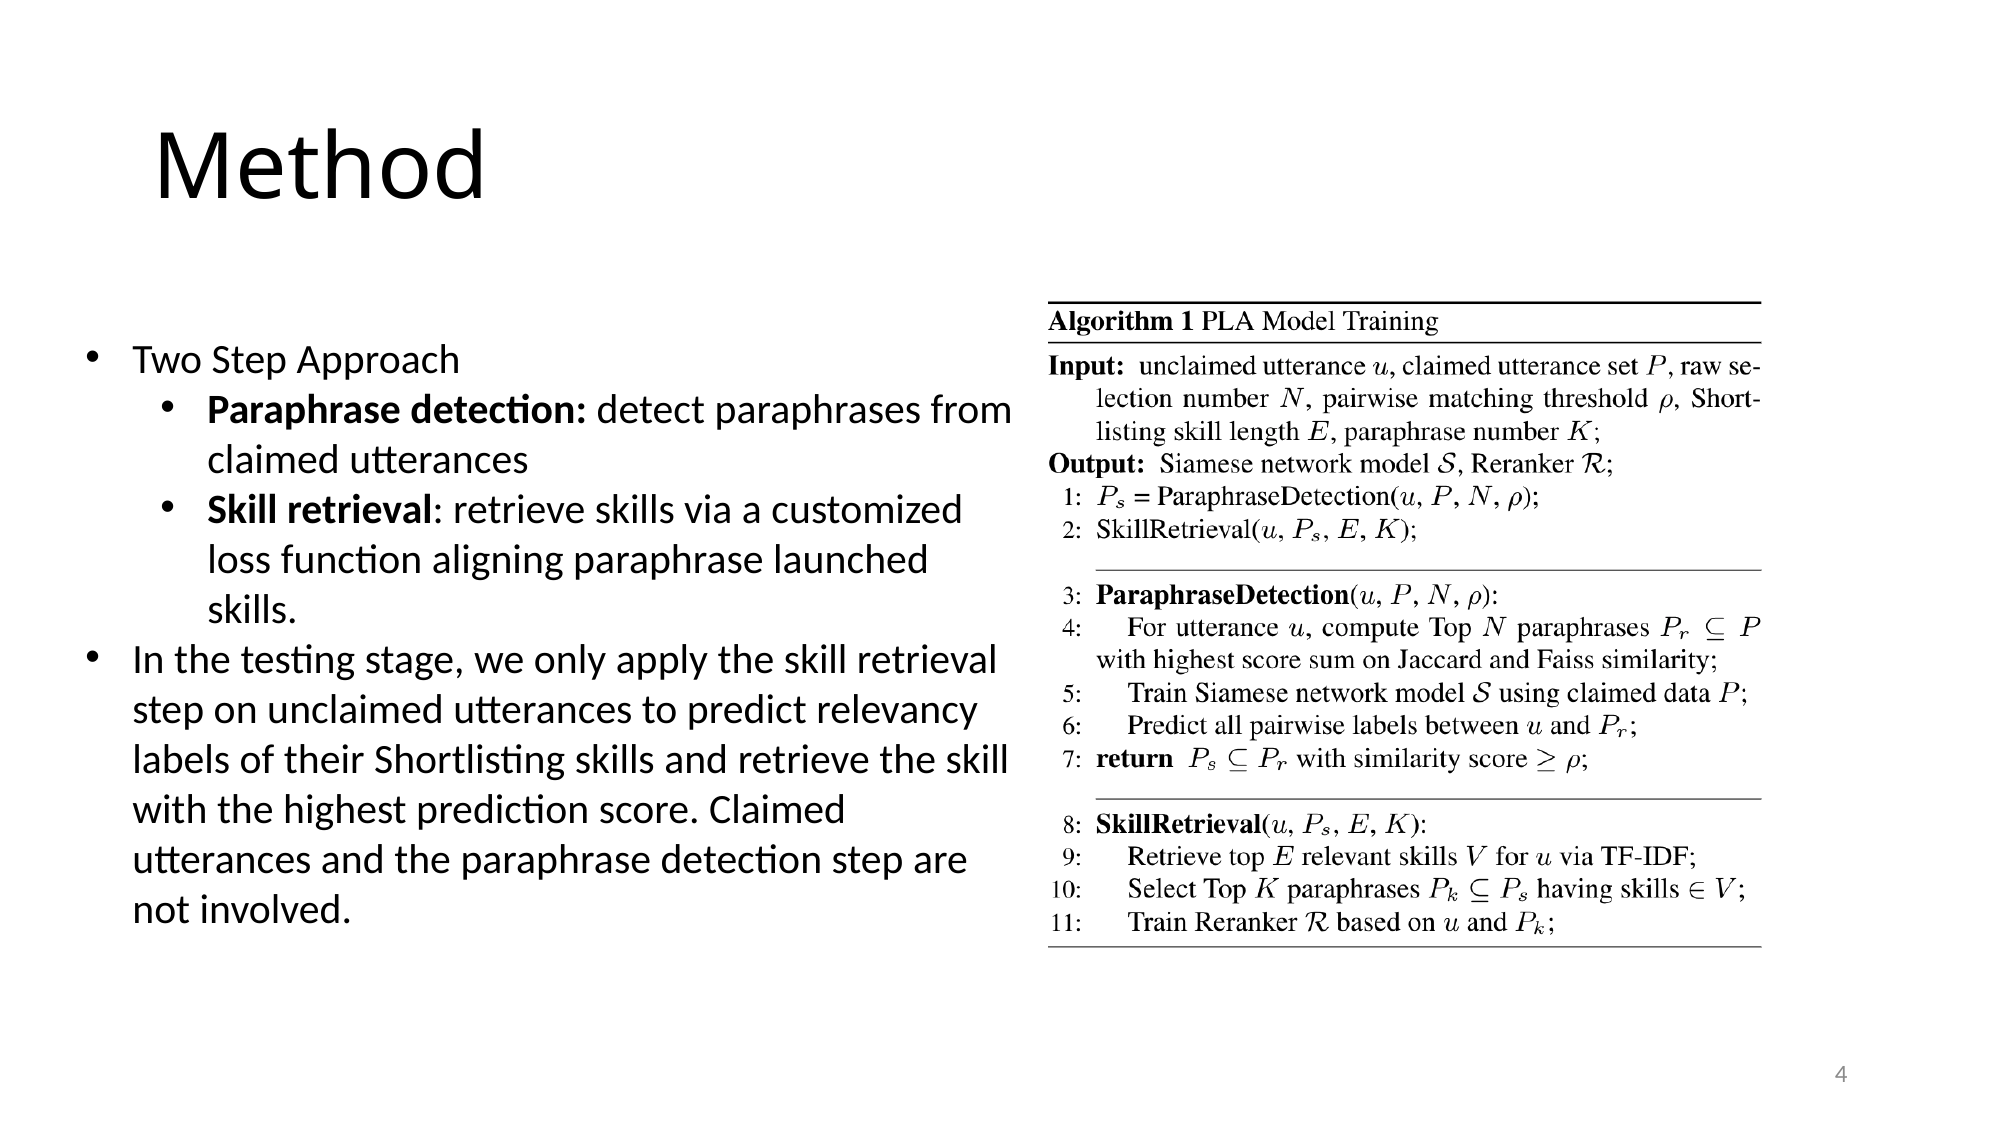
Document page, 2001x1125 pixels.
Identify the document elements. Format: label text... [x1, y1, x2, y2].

slide_number 4 [1412, 1042, 1863, 1103]
text_box Two Step Approach Paraphrase detection: detect paraphrases from claimed utterances Skill retrieval: retrieve skills via a customized loss function aligning paraphrase launched skills. In the testing stage, we only apply the skill retrieval step on unclaimed utterances to predict relevancy labels of their Shortlisting skills and retrieve the skill with the highest prediction score. Claimed utterances and the paraphrase detection step are not involved. [70, 324, 1041, 940]
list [1046, 277, 1779, 961]
title Method [137, 59, 1863, 278]
